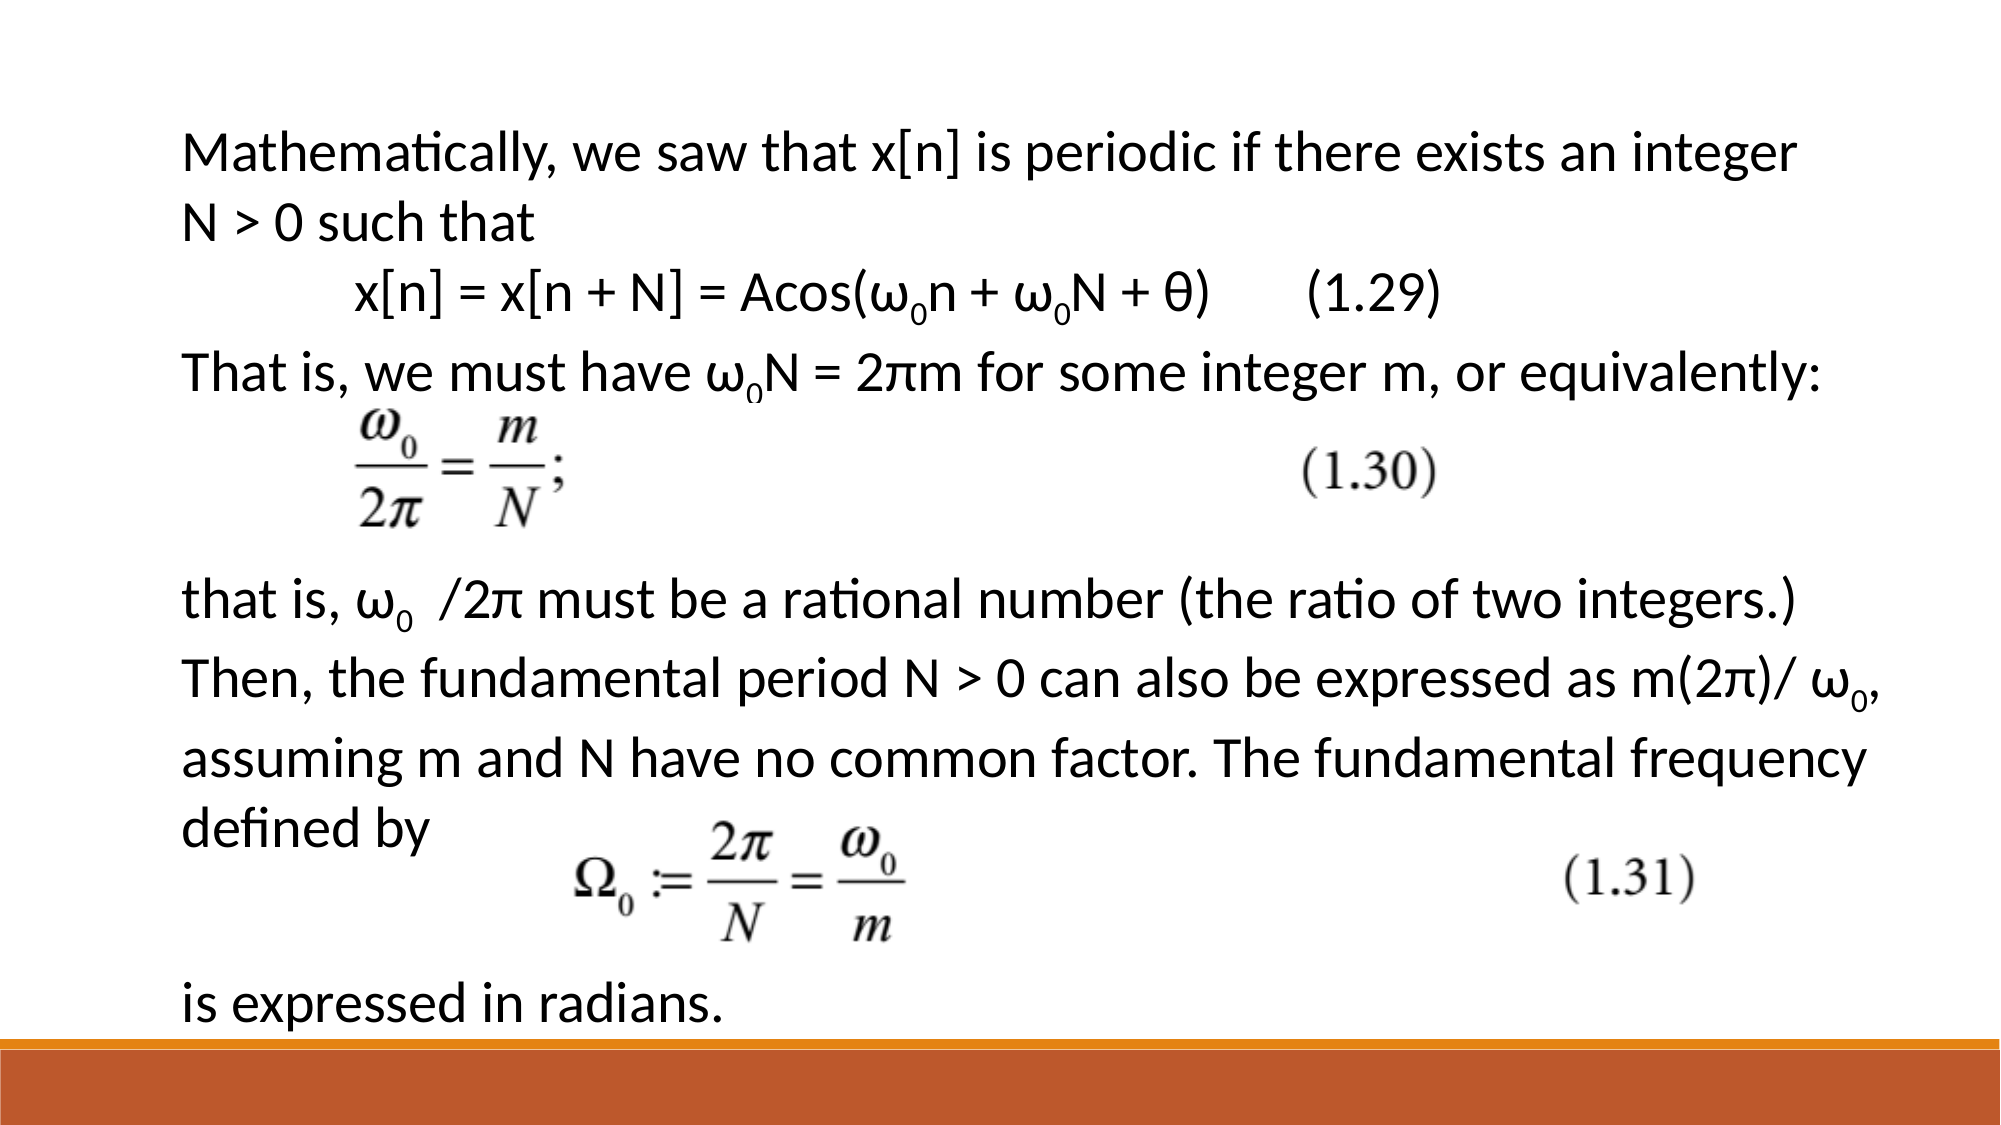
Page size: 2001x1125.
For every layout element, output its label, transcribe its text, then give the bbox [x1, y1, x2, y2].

text_box that is, ω0 /2π must be a rational number (the ratio of two integers.) Then, the fundamental period N > 0 can also be expressed as m(2π)/ ω0, assuming m and N have no common factor. The fundamental frequency defined by [167, 552, 1920, 867]
picture [327, 402, 1444, 549]
text_box is expressed in radians. [167, 956, 1167, 1042]
picture [536, 795, 1704, 957]
text_box Mathematically, we saw that x[n] is periodic if there exists an integer N > 0 such that x[n] = x[n + N] = Acos(ω0n + ω0N + θ) (1.29) That is, we must have ω0N = 2πm for some integer m, or equivalently: [167, 105, 1852, 420]
